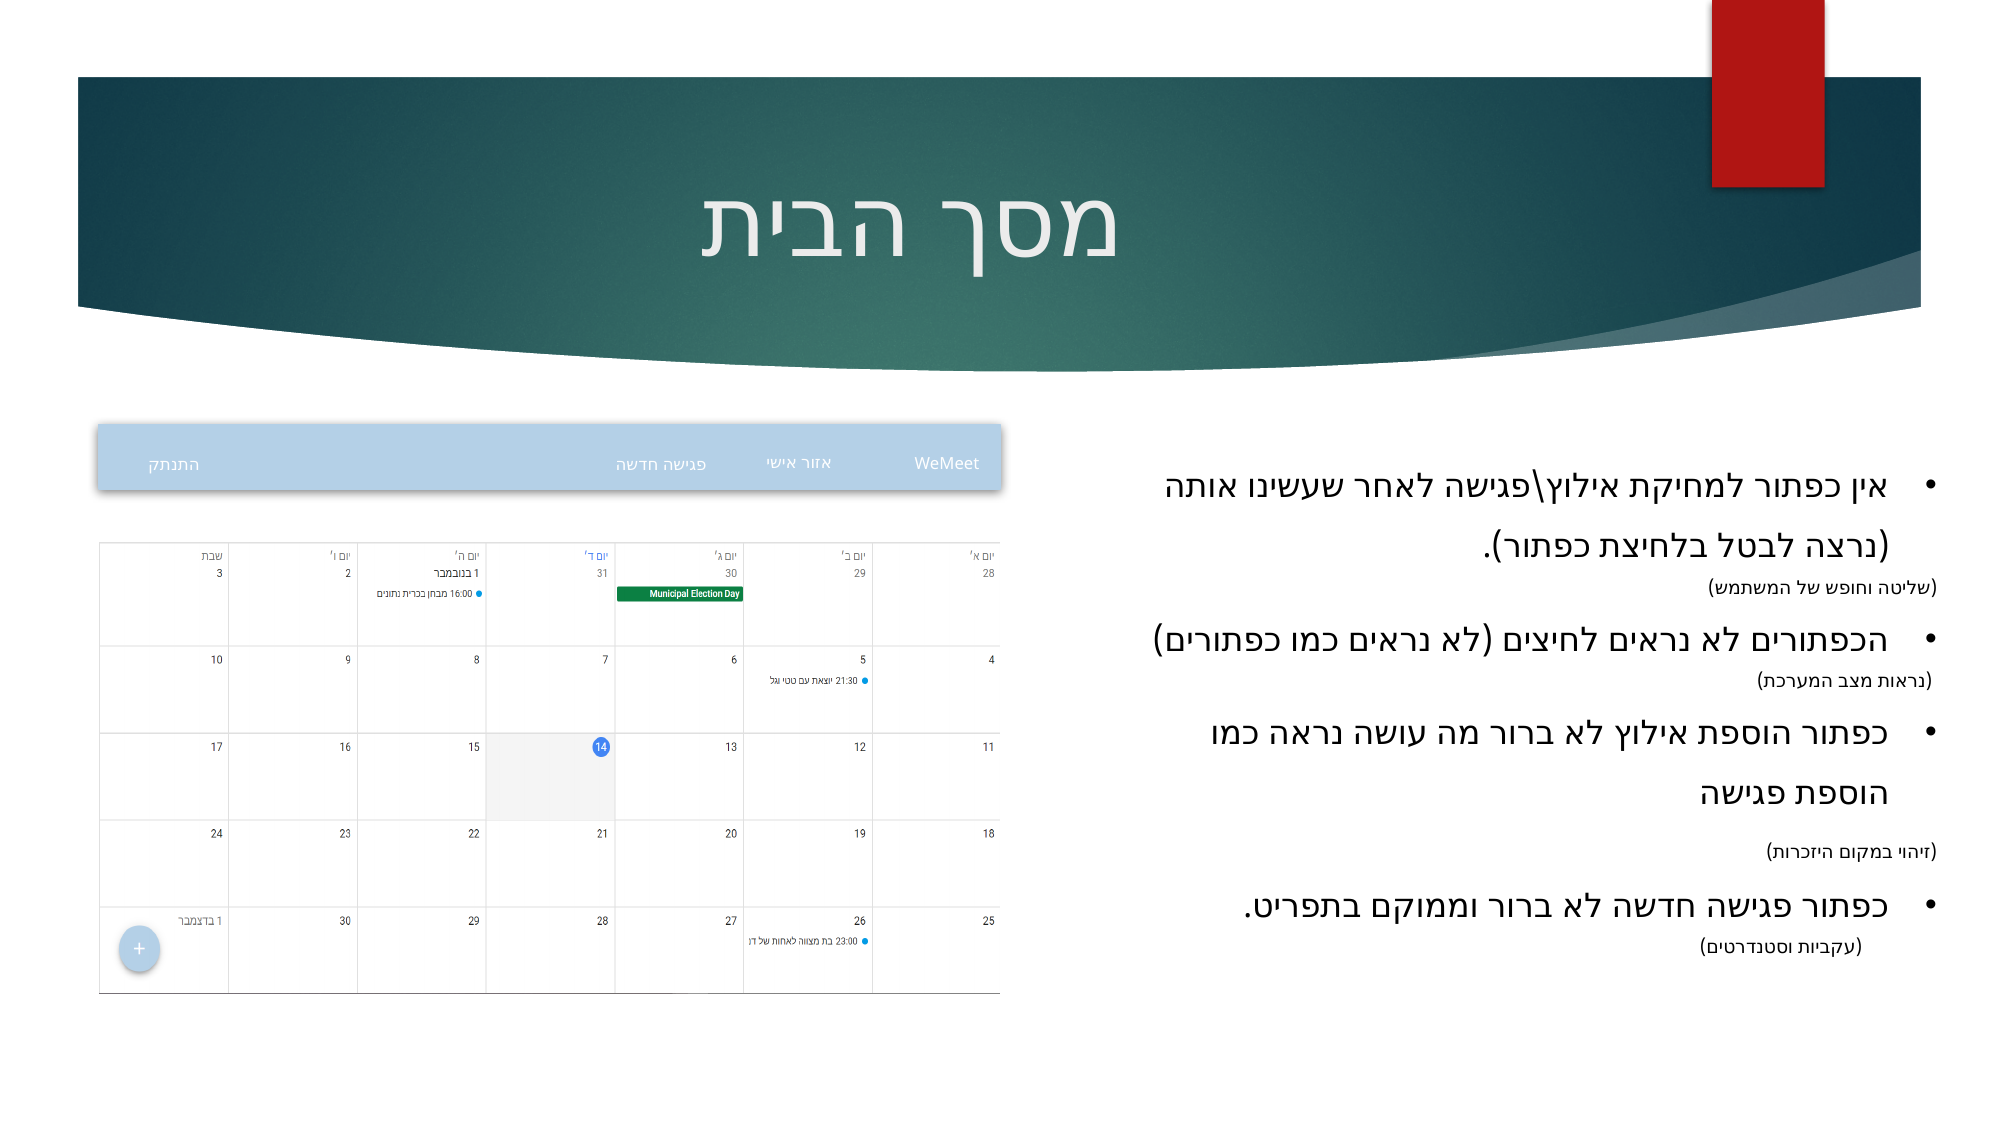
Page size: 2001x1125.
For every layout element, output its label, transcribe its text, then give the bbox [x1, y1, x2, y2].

text_box אין כפתור למחיקת אילוץ\פגישה לאחר שעשינו אותה (נרצה לבטל בלחיצת כפתור). (שליטה וחופש של המשתמש) הכפתורים לא נראים לחיצים (לא נראים כמו כפתורים) (נראות מצב המערכת) כפתור הוספת אילוץ לא ברור מה עושה נראה כמו הוספת פגישה (זיהוי במקום היזכרות) כפתור פגישה חדשה לא ברור וממוקם בתפריט. (עקביות וסטנדרטים) [1099, 437, 1952, 965]
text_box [98, 424, 1001, 994]
title מסך הבית [188, 158, 1637, 275]
